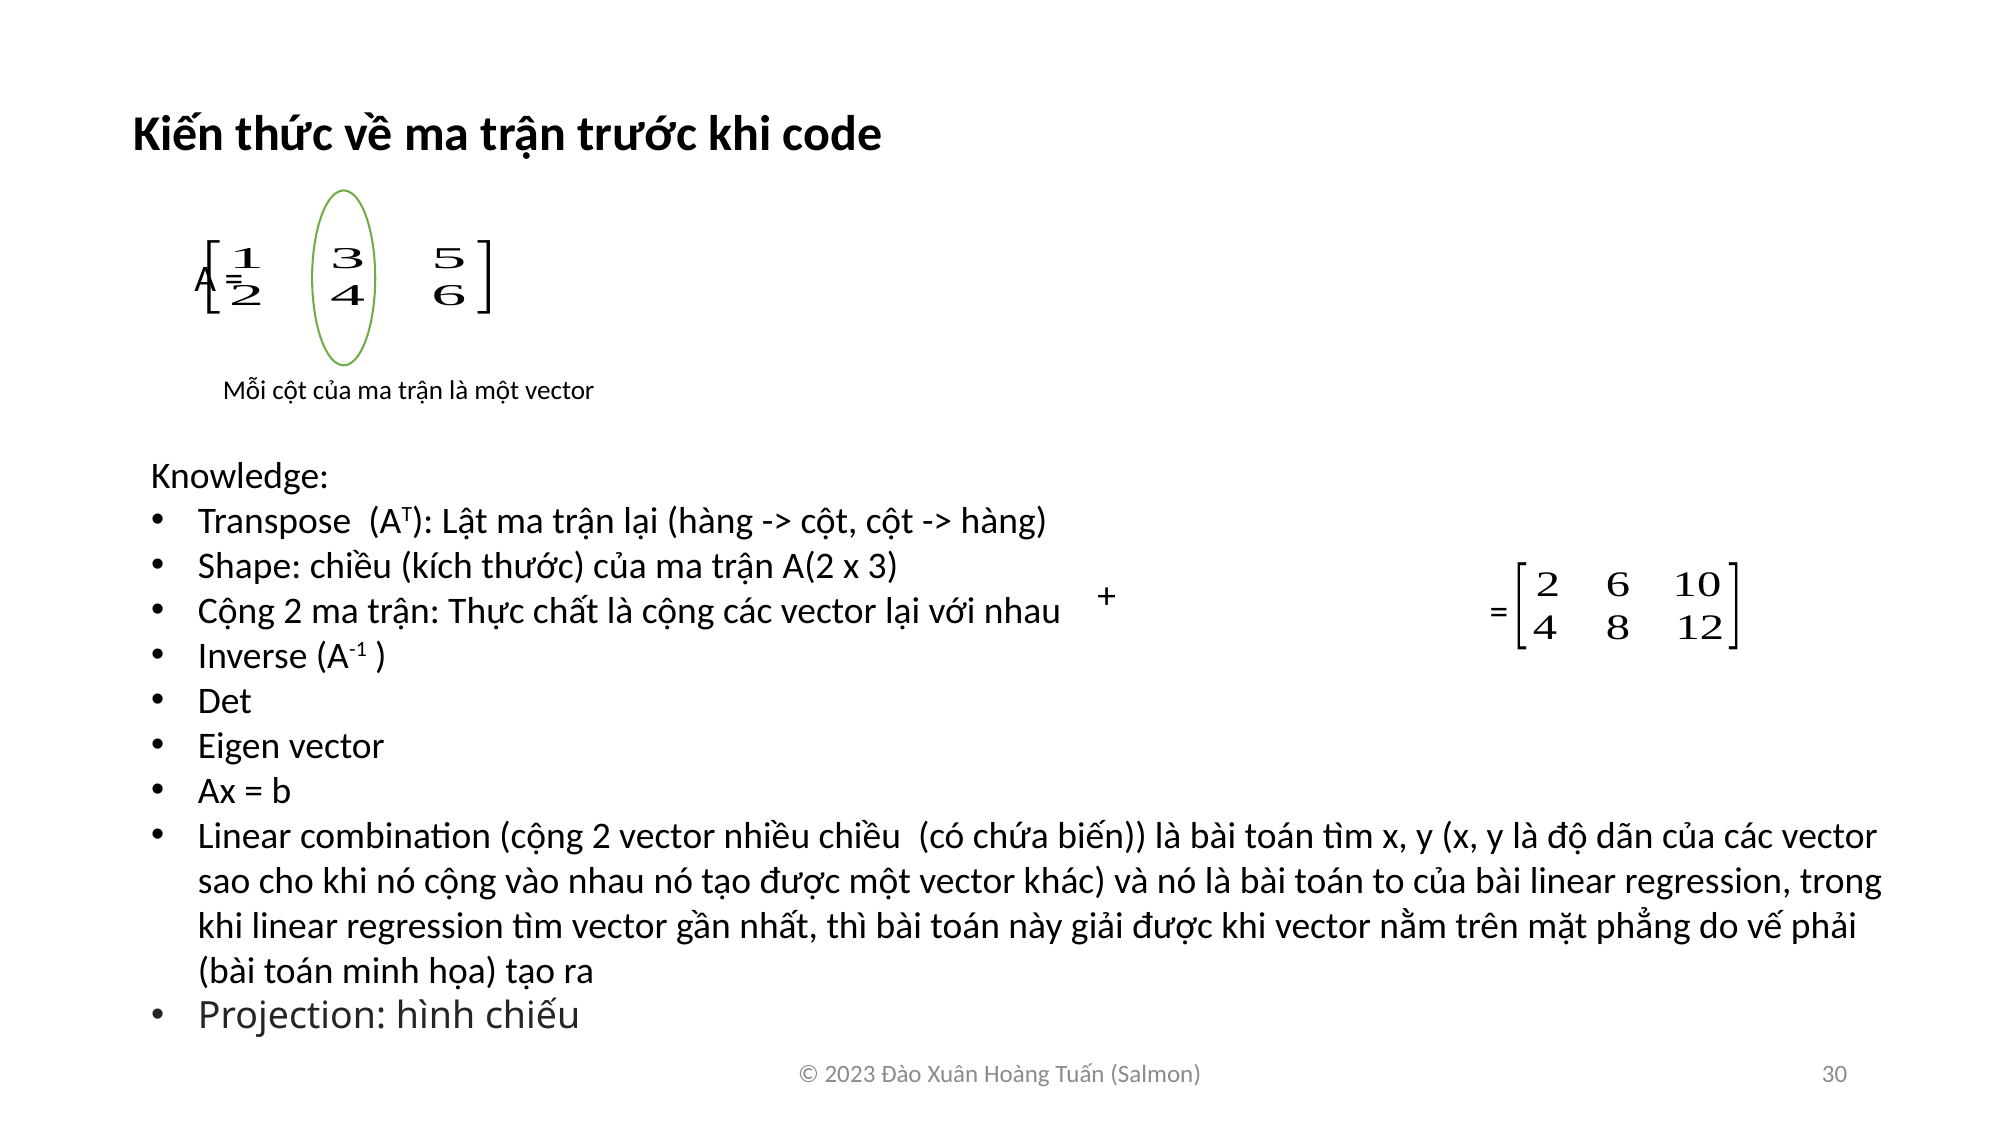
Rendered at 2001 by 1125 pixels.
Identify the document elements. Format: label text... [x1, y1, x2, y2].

text_box [312, 189, 377, 365]
slide_number 30 [1412, 1042, 1863, 1103]
text_box = [1474, 579, 1518, 639]
text_box A = [179, 246, 313, 307]
text_box Mỗi cột của ma trận là một vector [208, 365, 610, 413]
text_box Knowledge: Transpose (AT): Lật ma trận lại (hàng -> cột, cột -> hàng) Shape: chiều (kích thước) của ma trận A(2 x 3) Cộng 2 ma trận: Thực chất là cộng các vector lại với nhau Inverse (A-1 ) Det Eigen vector Ax = b Linear combination (cộng 2 vector nhiều chiều (có chứa biến)) là bài toán tìm x, y (x, y là độ dãn của các vector sao cho khi nó cộng vào nhau nó tạo được một vector khác) và nó là bài toán to của bài linear regression, trong khi linear regression tìm vector gần nhất, thì bài toán này giải được khi vector nằm trên mặt phẳng do vế phải (bài toán minh họa) tạo ra Projection: hình chiếu [136, 443, 1901, 1125]
text_box = [1520, 579, 1532, 639]
footer © 2023 Đào Xuân Hoàng Tuấn (Salmon) [662, 1042, 1338, 1103]
text_box Kiến thức về ma trận trước khi code [118, 93, 898, 168]
